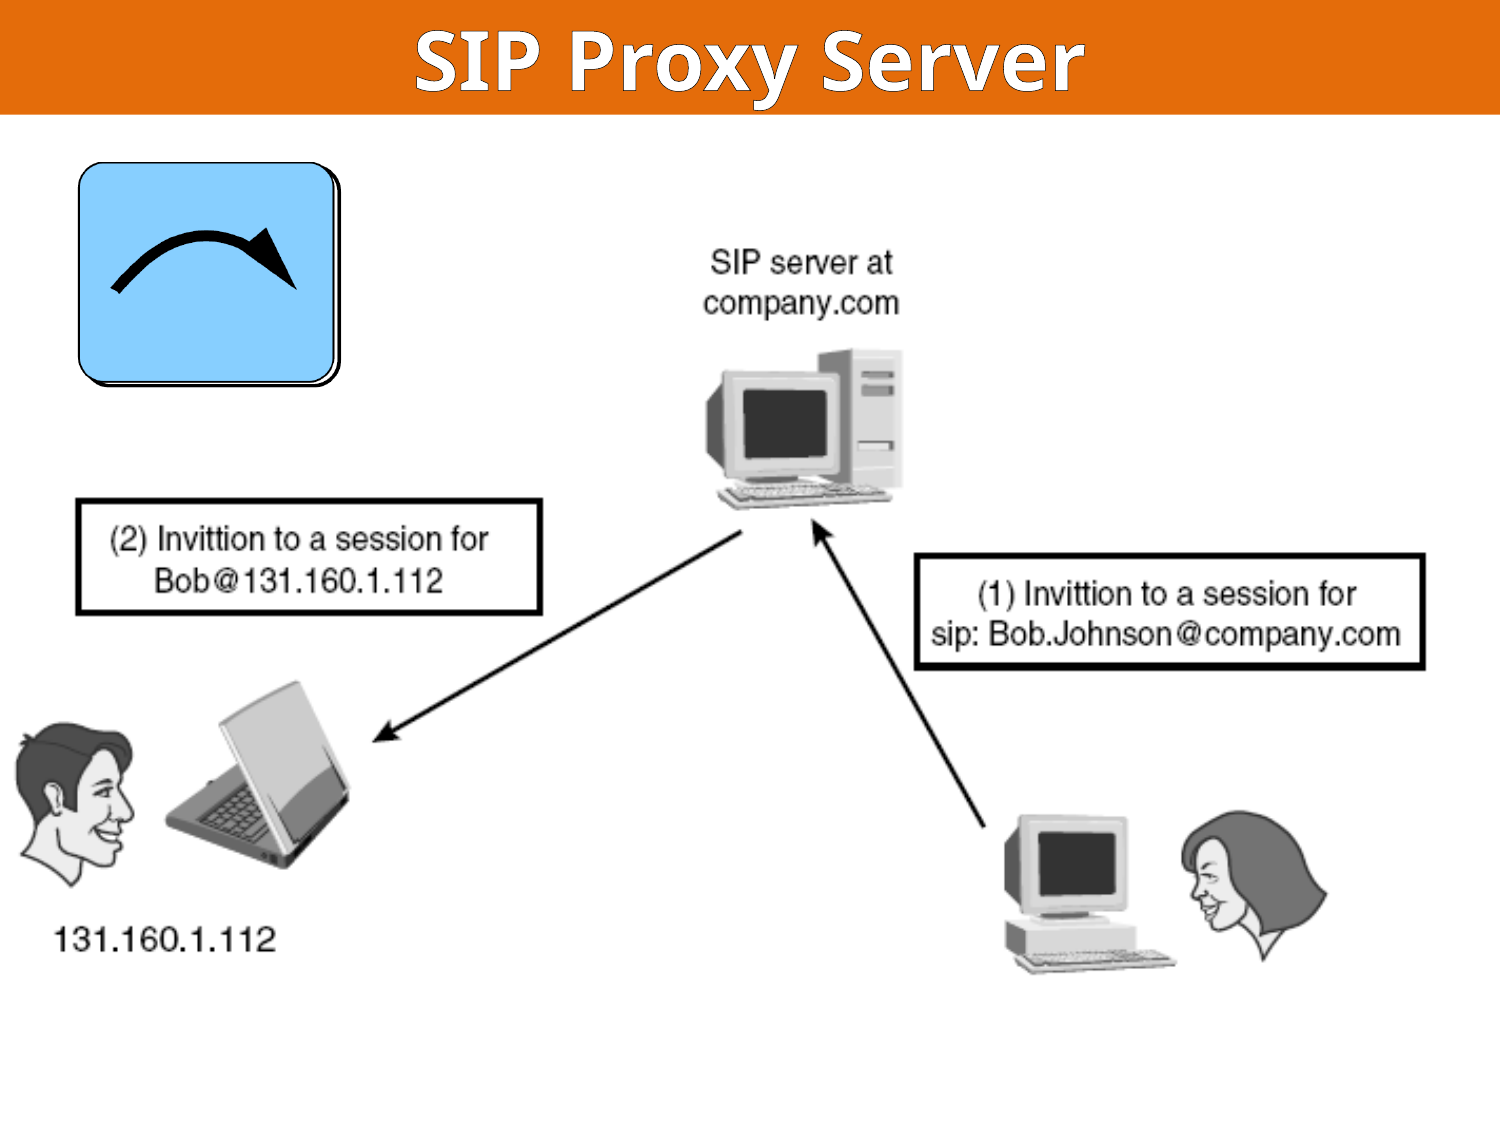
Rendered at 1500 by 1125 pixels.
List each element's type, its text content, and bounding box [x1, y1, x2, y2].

text_box SIP Proxy Server [0, 0, 1500, 115]
picture [0, 162, 1458, 988]
